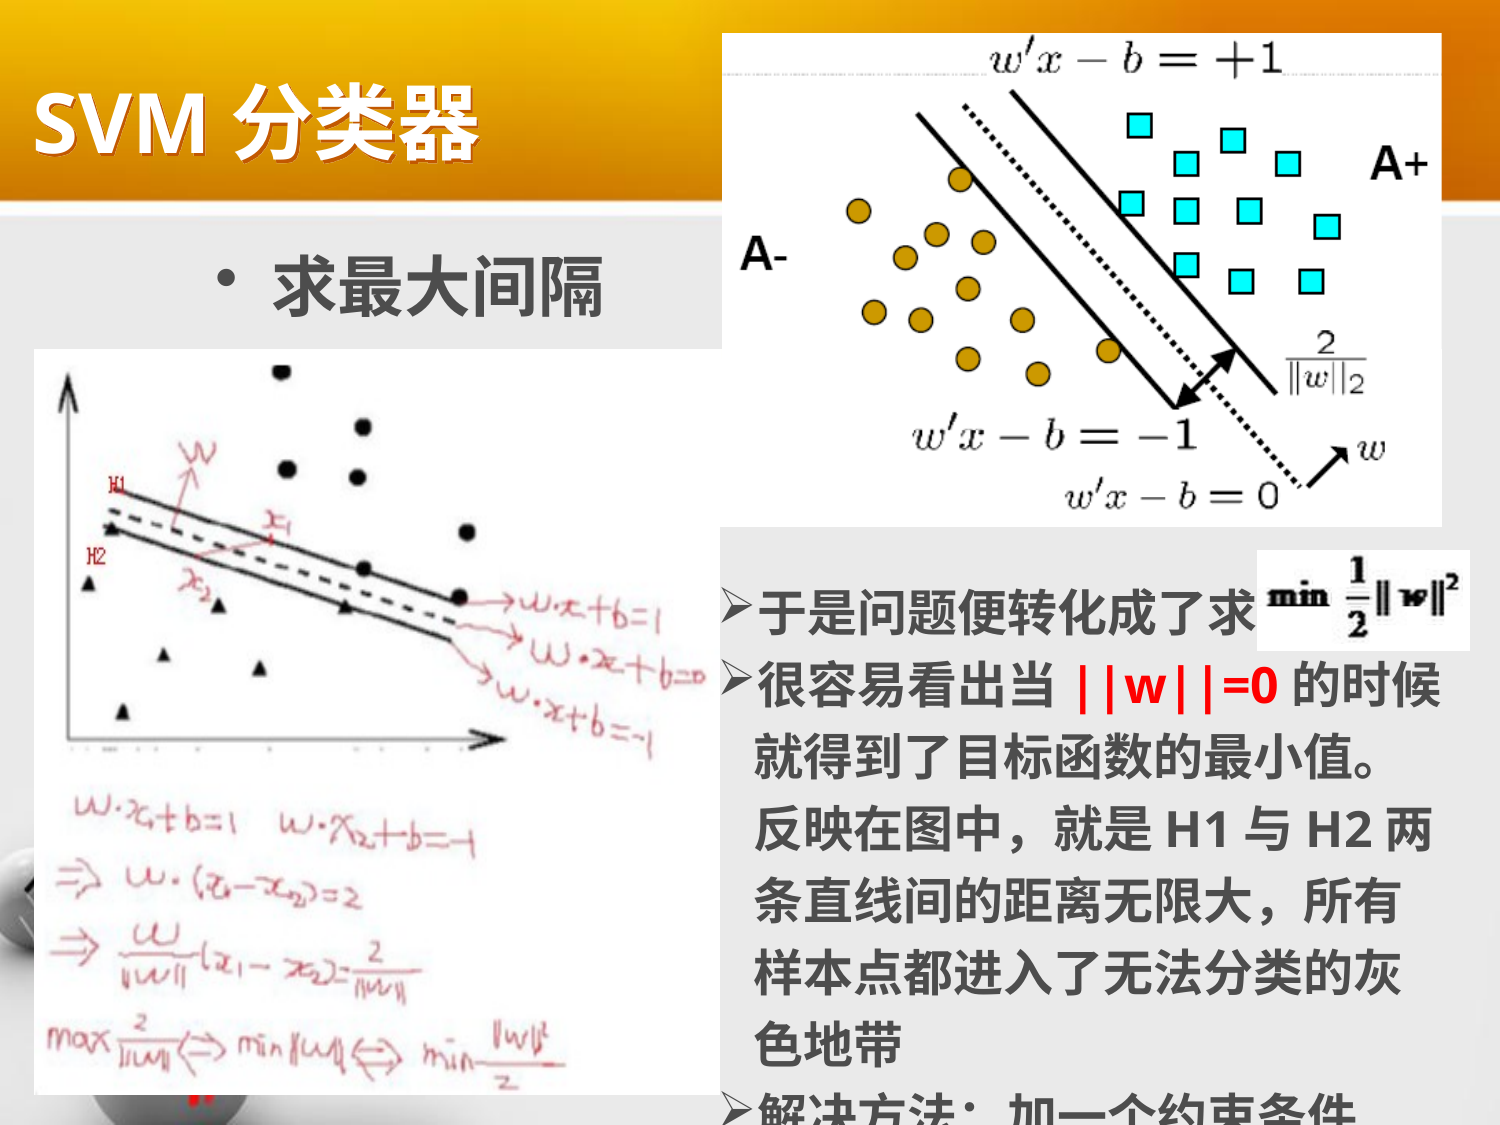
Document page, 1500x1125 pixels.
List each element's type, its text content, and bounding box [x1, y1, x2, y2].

picture [1257, 550, 1470, 651]
text_box 于是问题便转化成了求 很容易看出当||w||=0的时候就得到了目标函数的最小值。反映在图中，就是H1与H2两条直线间的距离无限大，所有样本点都进入了无法分类的灰色地带 解决方法：加一个约束条件 [702, 562, 1462, 1125]
list 求最大间隔 [724, 237, 1475, 1100]
title SVM分类器 [17, 59, 716, 182]
list 求最大间隔 [200, 237, 716, 348]
picture [0, 0, 1500, 1125]
